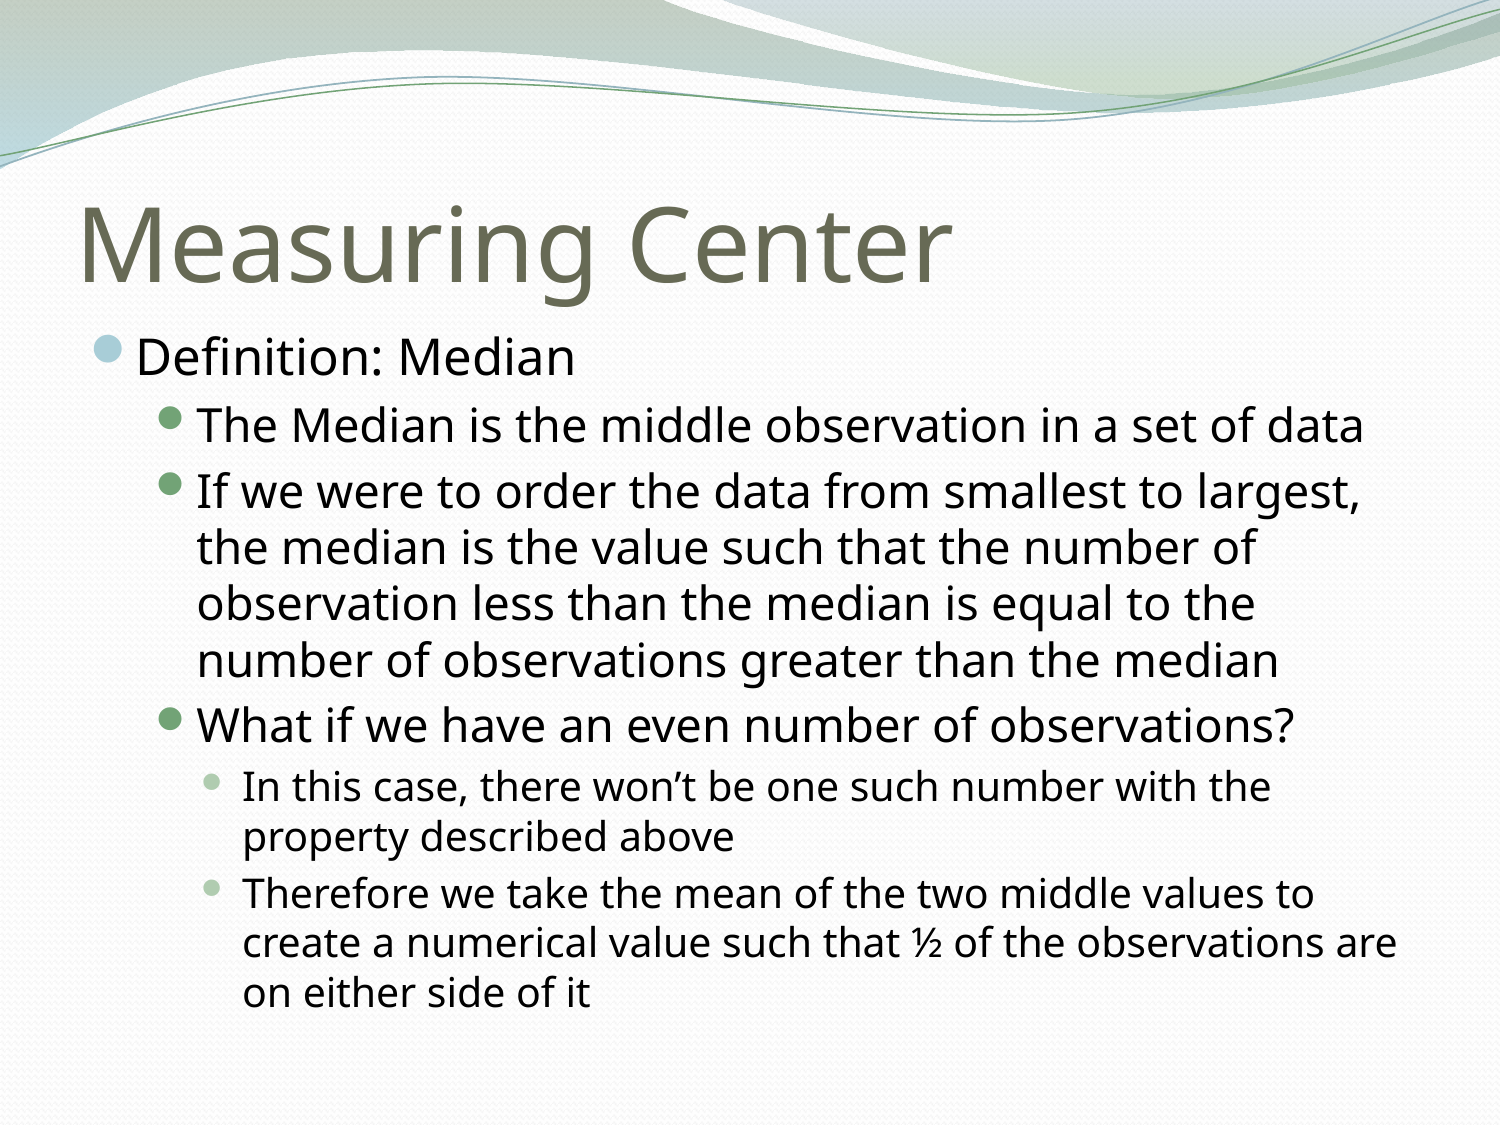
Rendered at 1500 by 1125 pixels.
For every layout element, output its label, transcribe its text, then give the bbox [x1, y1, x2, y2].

list Definition: Median The Median is the middle observation in a set of data If we were to order the data from smallest to largest, the median is the value such that the number of observation less than the median is equal to the number of observations greater than the median What if we have an even number of observations? In this case, there won’t be one such number with the property described above Therefore we take the mean of the two middle values to create a numerical value such that ½ of the observations are on either side of it [75, 317, 1425, 1038]
title Measuring Center [75, 115, 1425, 303]
